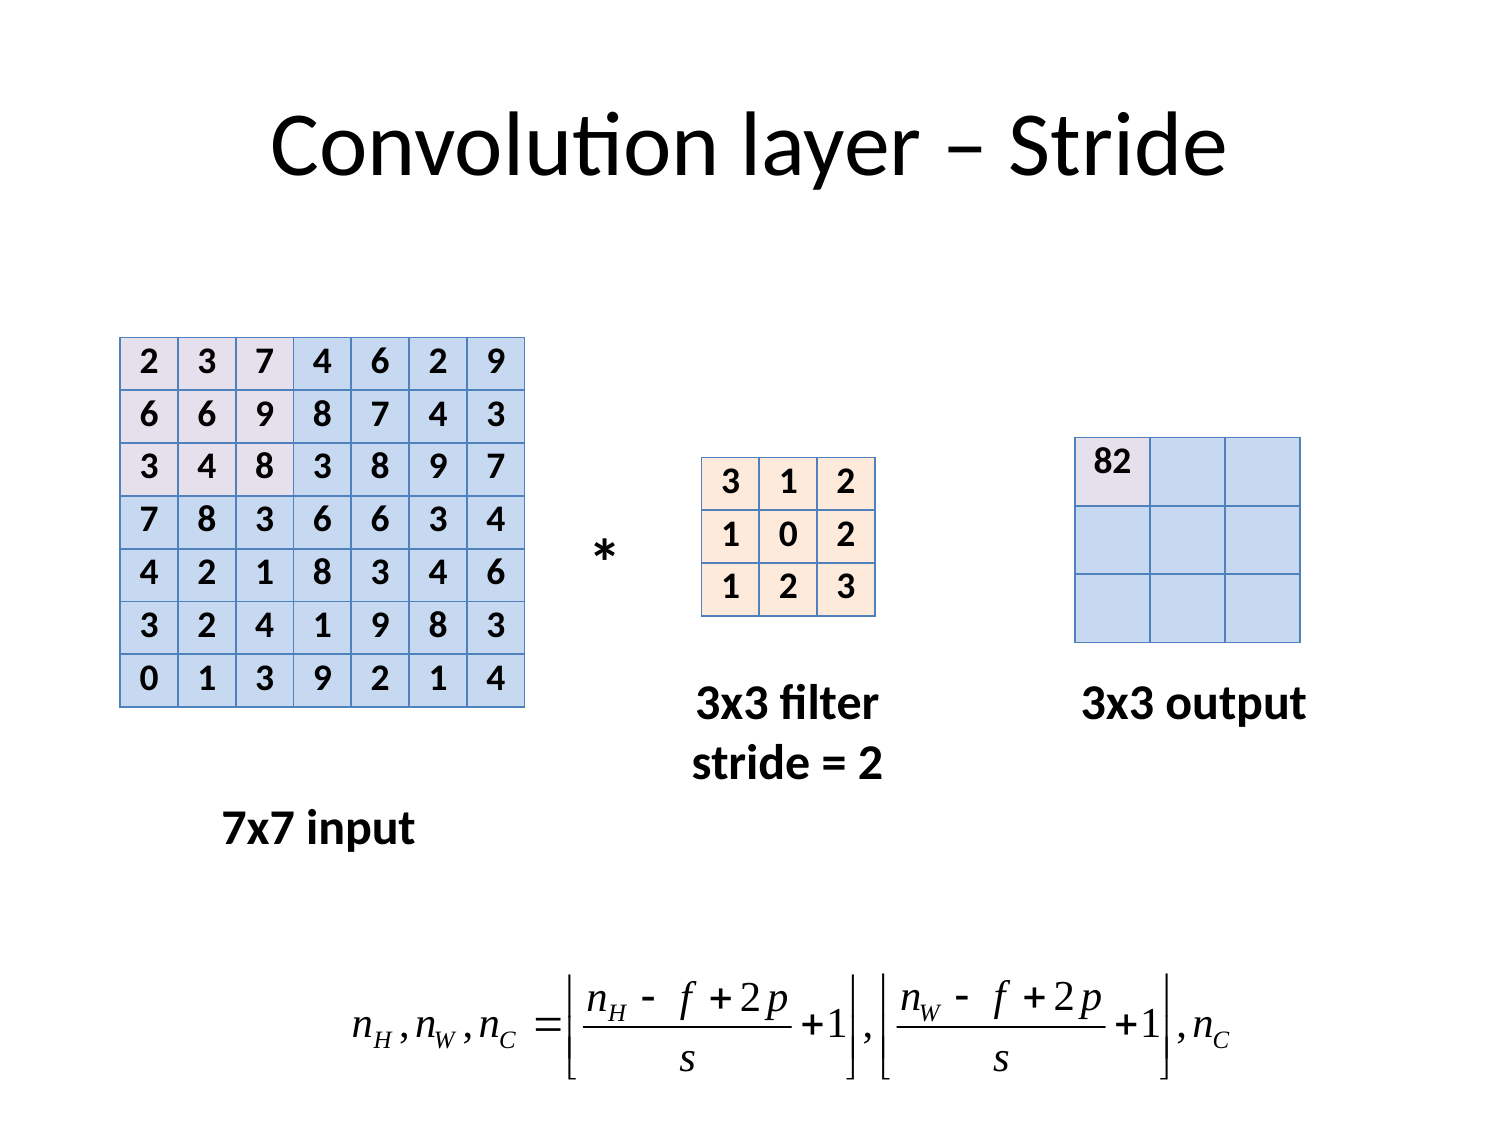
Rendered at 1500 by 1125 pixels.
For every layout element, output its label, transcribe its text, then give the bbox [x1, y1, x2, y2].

table_cell 4 [468, 655, 524, 706]
table_cell 2 [352, 655, 408, 706]
table_cell 2 [760, 564, 816, 615]
table_cell 8 [410, 602, 466, 653]
title Convolution layer – Stride [75, 45, 1425, 233]
table_cell 8 [237, 444, 293, 495]
table_cell 3 [468, 391, 524, 442]
table_cell 6 [294, 497, 350, 548]
table_header 3 [179, 338, 235, 389]
table_header 1 [760, 458, 816, 509]
table_header 9 [468, 338, 524, 389]
table_header [1151, 438, 1224, 505]
table_cell 2 [179, 602, 235, 653]
table_cell 2 [179, 550, 235, 601]
text_box 7x7 input [112, 786, 525, 862]
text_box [345, 966, 1238, 1089]
table_cell 9 [294, 655, 350, 706]
table_cell 3 [468, 602, 524, 653]
table_cell 1 [702, 511, 758, 562]
table_cell 1 [702, 564, 758, 615]
table_cell 1 [294, 602, 350, 653]
table_cell 8 [179, 497, 235, 548]
table_header 7 [237, 338, 293, 389]
table_cell 1 [237, 550, 293, 601]
table_header 2 [410, 338, 466, 389]
table_header [1226, 438, 1299, 505]
table_header 82 [1076, 438, 1149, 505]
table_cell 1 [410, 655, 466, 706]
table_cell 4 [121, 550, 177, 601]
table_cell 3 [237, 655, 293, 706]
table_cell 4 [237, 602, 293, 653]
table_header 6 [352, 338, 408, 389]
table_cell 1 [179, 655, 235, 706]
table_cell 4 [468, 497, 524, 548]
table_cell 2 [818, 511, 874, 562]
table_cell [1151, 507, 1224, 573]
table_cell [1076, 507, 1149, 573]
table_cell 4 [410, 391, 466, 442]
table_cell [1226, 507, 1299, 573]
table_cell 8 [352, 444, 408, 495]
table_cell [1076, 575, 1149, 642]
text_box * [574, 512, 637, 608]
text_box 3x3 output [1062, 662, 1325, 738]
table_cell 9 [237, 391, 293, 442]
table_cell 3 [352, 550, 408, 601]
table_header 4 [294, 338, 350, 389]
table_cell 0 [760, 511, 816, 562]
table_cell 3 [410, 497, 466, 548]
table_cell 7 [352, 391, 408, 442]
table_cell 6 [468, 550, 524, 601]
table_cell 9 [352, 602, 408, 653]
table_header 2 [818, 458, 874, 509]
table_cell 7 [468, 444, 524, 495]
table_cell 3 [237, 497, 293, 548]
table_cell 6 [121, 391, 177, 442]
table_cell 7 [121, 497, 177, 548]
table_cell 4 [179, 444, 235, 495]
table_cell [1226, 575, 1299, 642]
table_cell 8 [294, 550, 350, 601]
table_cell 0 [121, 655, 177, 706]
table_cell 4 [410, 550, 466, 601]
table_cell 3 [121, 444, 177, 495]
table_cell [1151, 575, 1224, 642]
table_cell 6 [179, 391, 235, 442]
table_cell 9 [410, 444, 466, 495]
table_cell 3 [121, 602, 177, 653]
table_header 3 [702, 458, 758, 509]
table_cell 3 [818, 564, 874, 615]
table_cell 3 [294, 444, 350, 495]
table_cell 8 [294, 391, 350, 442]
table_cell 6 [352, 497, 408, 548]
text_box 3x3 filter stride = 2 [674, 662, 900, 798]
table_header 2 [121, 338, 177, 389]
